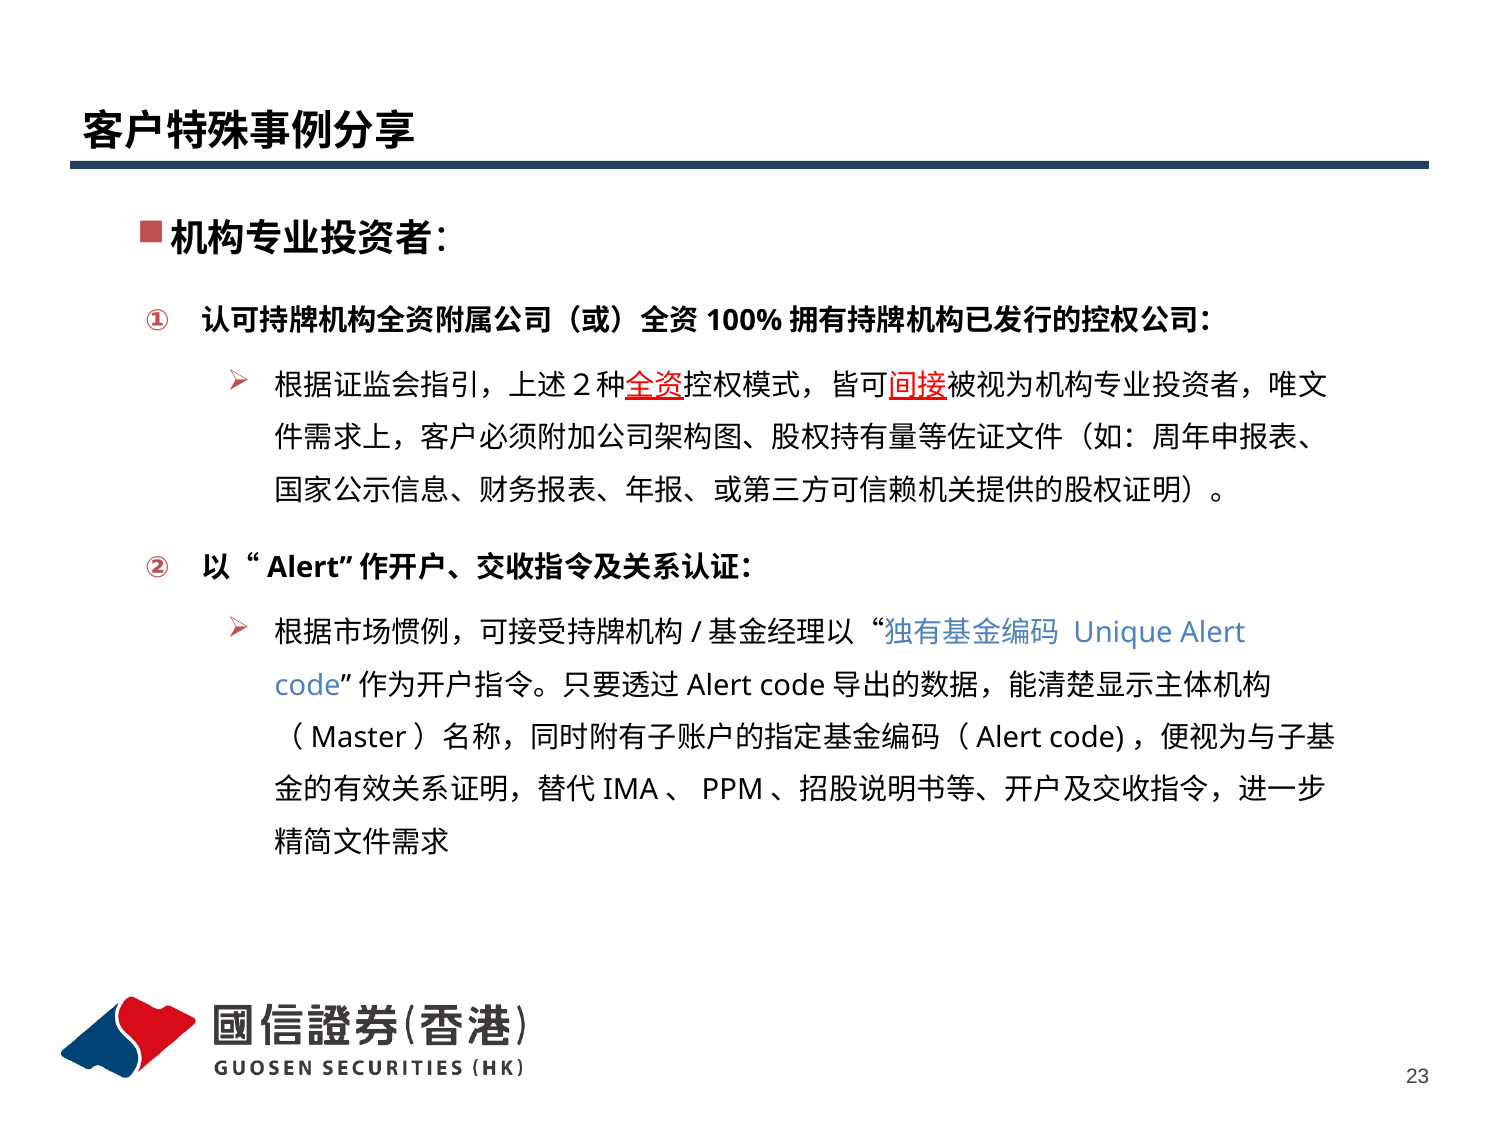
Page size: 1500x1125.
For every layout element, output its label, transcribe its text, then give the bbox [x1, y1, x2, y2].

list 机构专业投资者： 认可持牌机构全资附属公司（或）全资100%拥有持牌机构已发行的控权公司： 根据证监会指引，上述２种全资控权模式，皆可间接被视为机构专业投资者，唯文件需求上，客户必须附加公司架构图、股权持有量等佐证文件（如：周年申报表、国家公示信息、财务报表、年报、或第三方可信赖机关提供的股权证明）。 以“Alert”作开户、交收指令及关系认证： 根据市场惯例，可接受持牌机构/基金经理以“独有基金编码 Unique Alert code”作为开户指令。只要透过Alert code导出的数据，能清楚显示主体机构（Master）名称，同时附有子账户的指定基金编码（Alert code)，便视为与子基金的有效关系证明，替代IMA、PPM、招股说明书等、开户及交收指令，进一步精简文件需求 [123, 184, 1353, 965]
picture [53, 985, 538, 1096]
title 客户特殊事例分享 [71, 44, 1429, 161]
